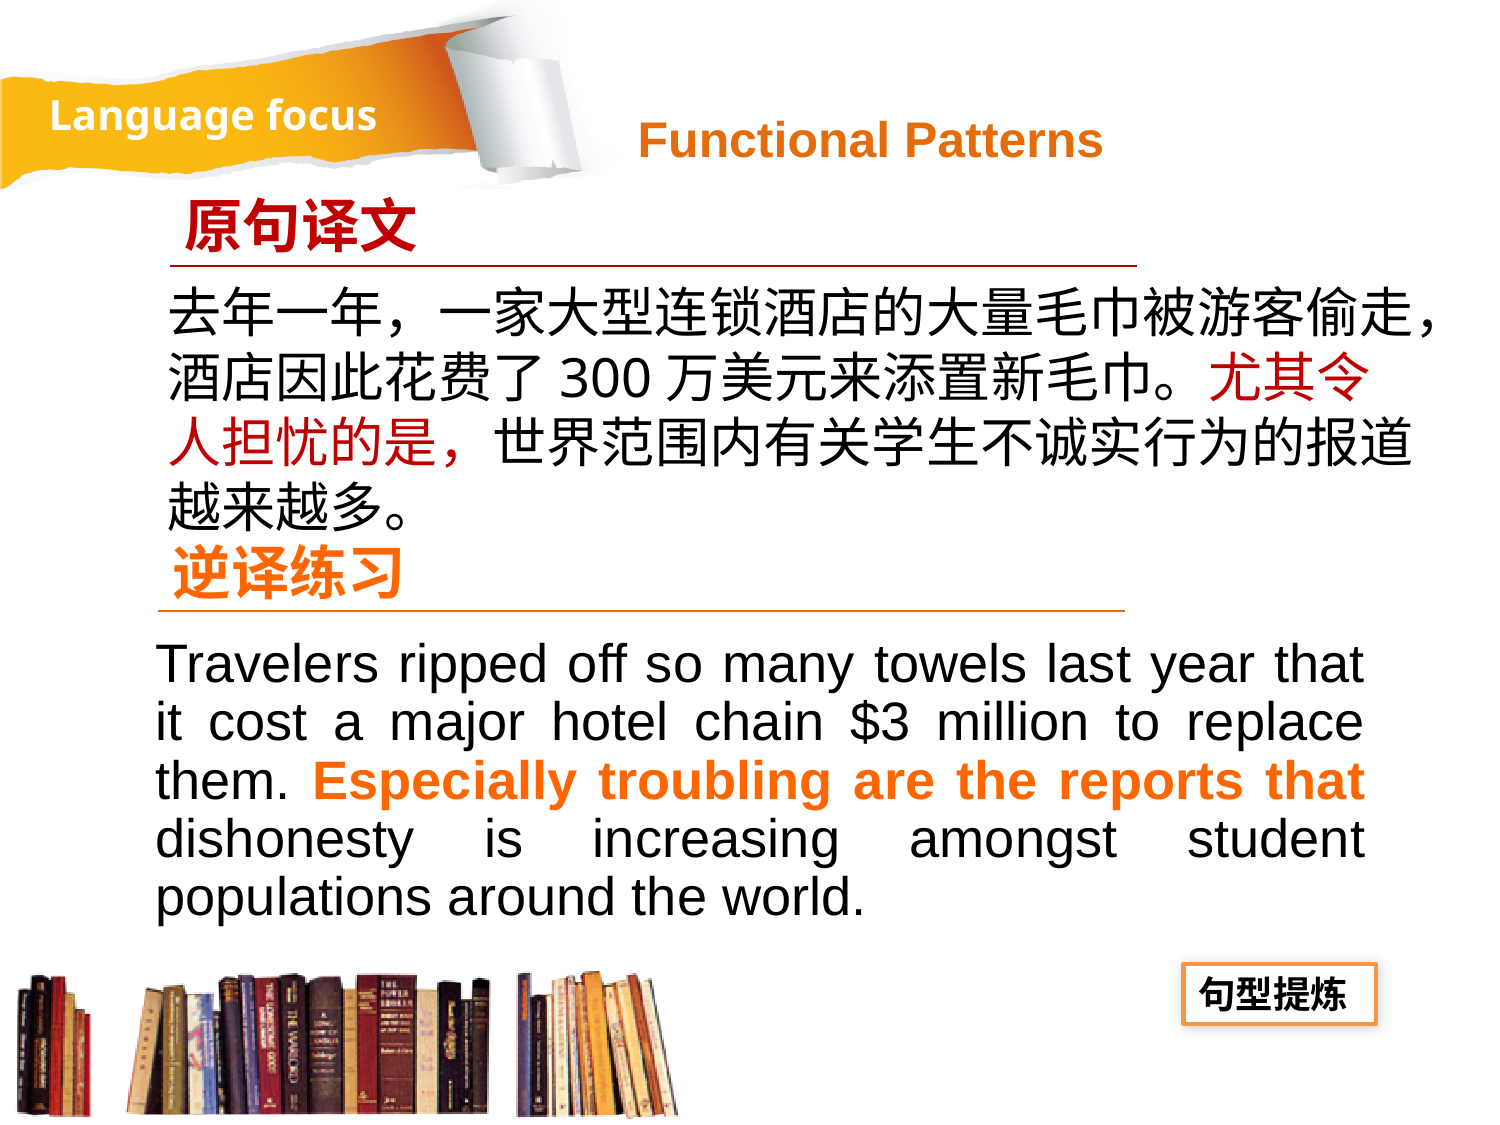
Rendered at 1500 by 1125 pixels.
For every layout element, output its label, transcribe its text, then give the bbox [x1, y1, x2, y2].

text_box 逆译练习 [158, 528, 466, 610]
text_box 原句译文 [169, 198, 491, 265]
text_box Functional Patterns [625, 99, 1184, 175]
text_box Travelers ripped off so many towels last year that it cost a major hotel chain $3 million to replace them. Especially troubling are the reports that dishonesty is increasing amongst student populations around the world. [140, 627, 1382, 934]
text_box 去年一年，一家大型连锁酒店的大量毛巾被游客偷走，酒店因此花费了300万美元来添置新毛巾。尤其令人担忧的是，世界范围内有关学生不诚实行为的报道越来越多。 [152, 270, 1430, 611]
picture [0, 963, 691, 1122]
text_box 句型提炼 [1181, 962, 1378, 1026]
picture [0, 0, 621, 190]
